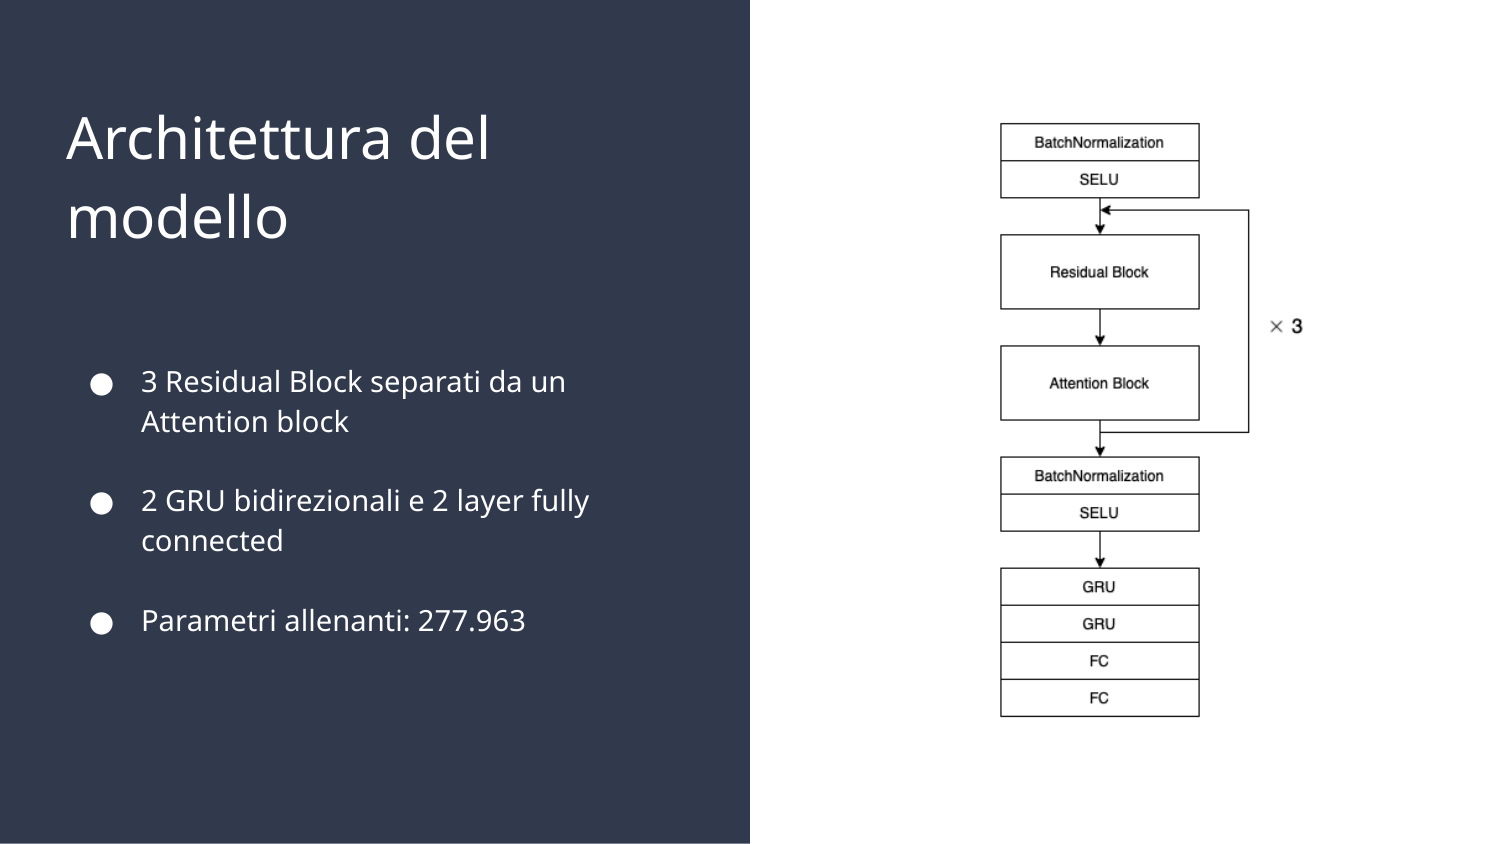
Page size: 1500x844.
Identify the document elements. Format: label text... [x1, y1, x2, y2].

title Architettura del modello [51, 82, 659, 301]
subtitle 3 Residual Block separati da un Attention block 2 GRU bidirezionali e 2 layer fully connected Parametri allenanti: 277.963 [51, 301, 659, 762]
picture [993, 116, 1320, 727]
